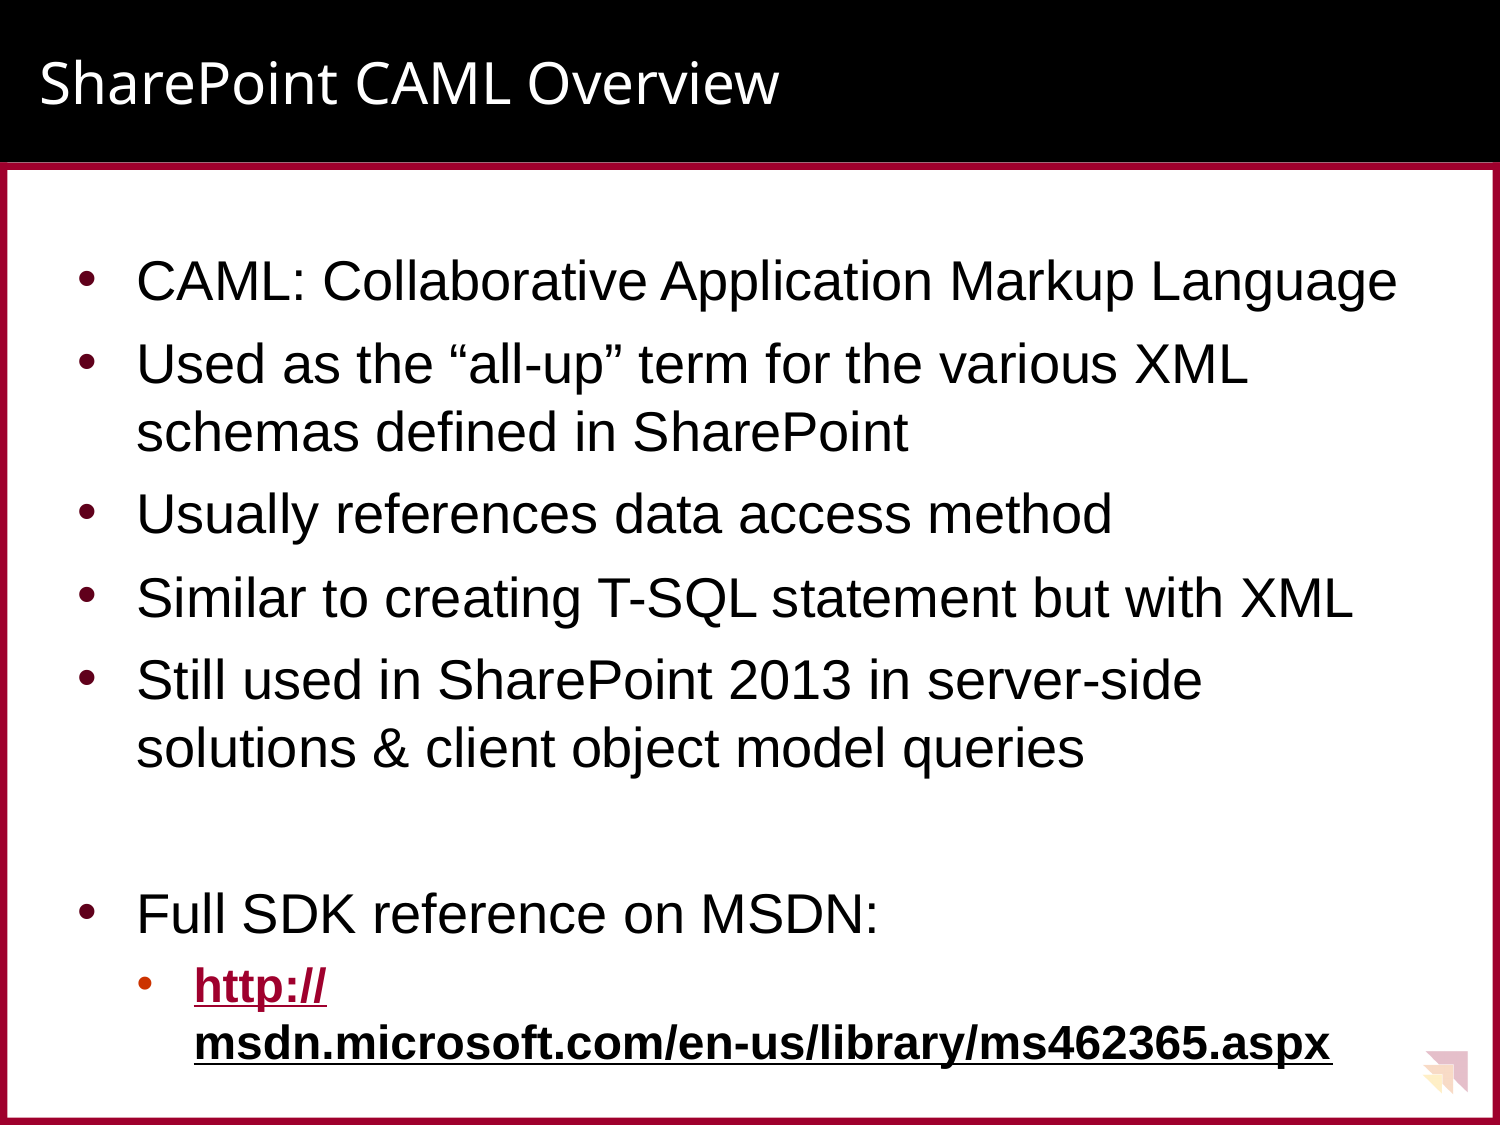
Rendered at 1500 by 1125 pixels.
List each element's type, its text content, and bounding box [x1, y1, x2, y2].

list CAML: Collaborative Application Markup Language Used as the “all-up” term for the various XML schemas defined in SharePoint Usually references data access method Similar to creating T-SQL statement but with XML Still used in SharePoint 2013 in server-side solutions & client object model queries Full SDK reference on MSDN: http://msdn.microsoft.com/en-us/library/ms462365.aspx [62, 237, 1438, 1088]
title SharePoint CAML Overview [24, 12, 1438, 150]
